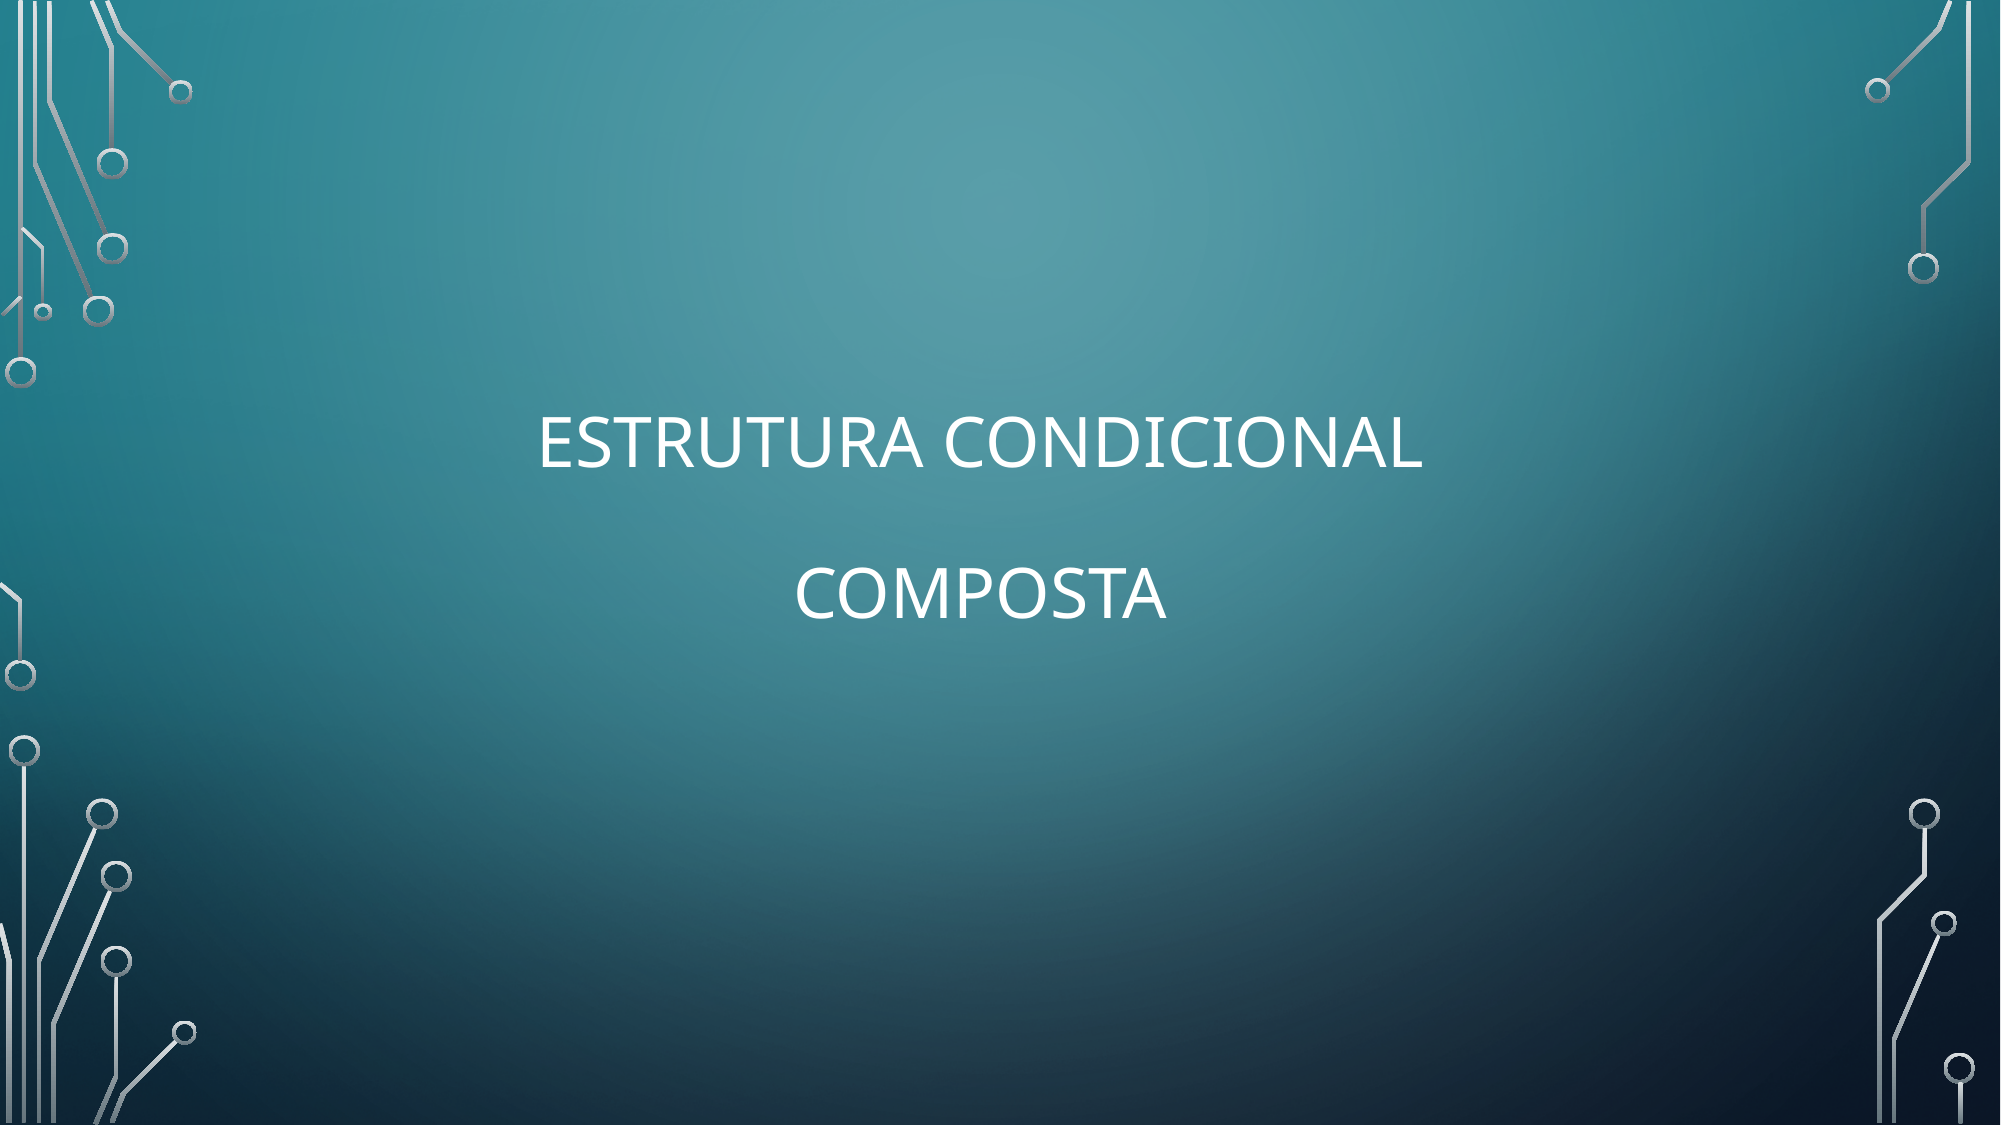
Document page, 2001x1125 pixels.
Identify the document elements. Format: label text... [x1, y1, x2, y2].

title Estrutura condicional composta [447, 399, 1513, 642]
